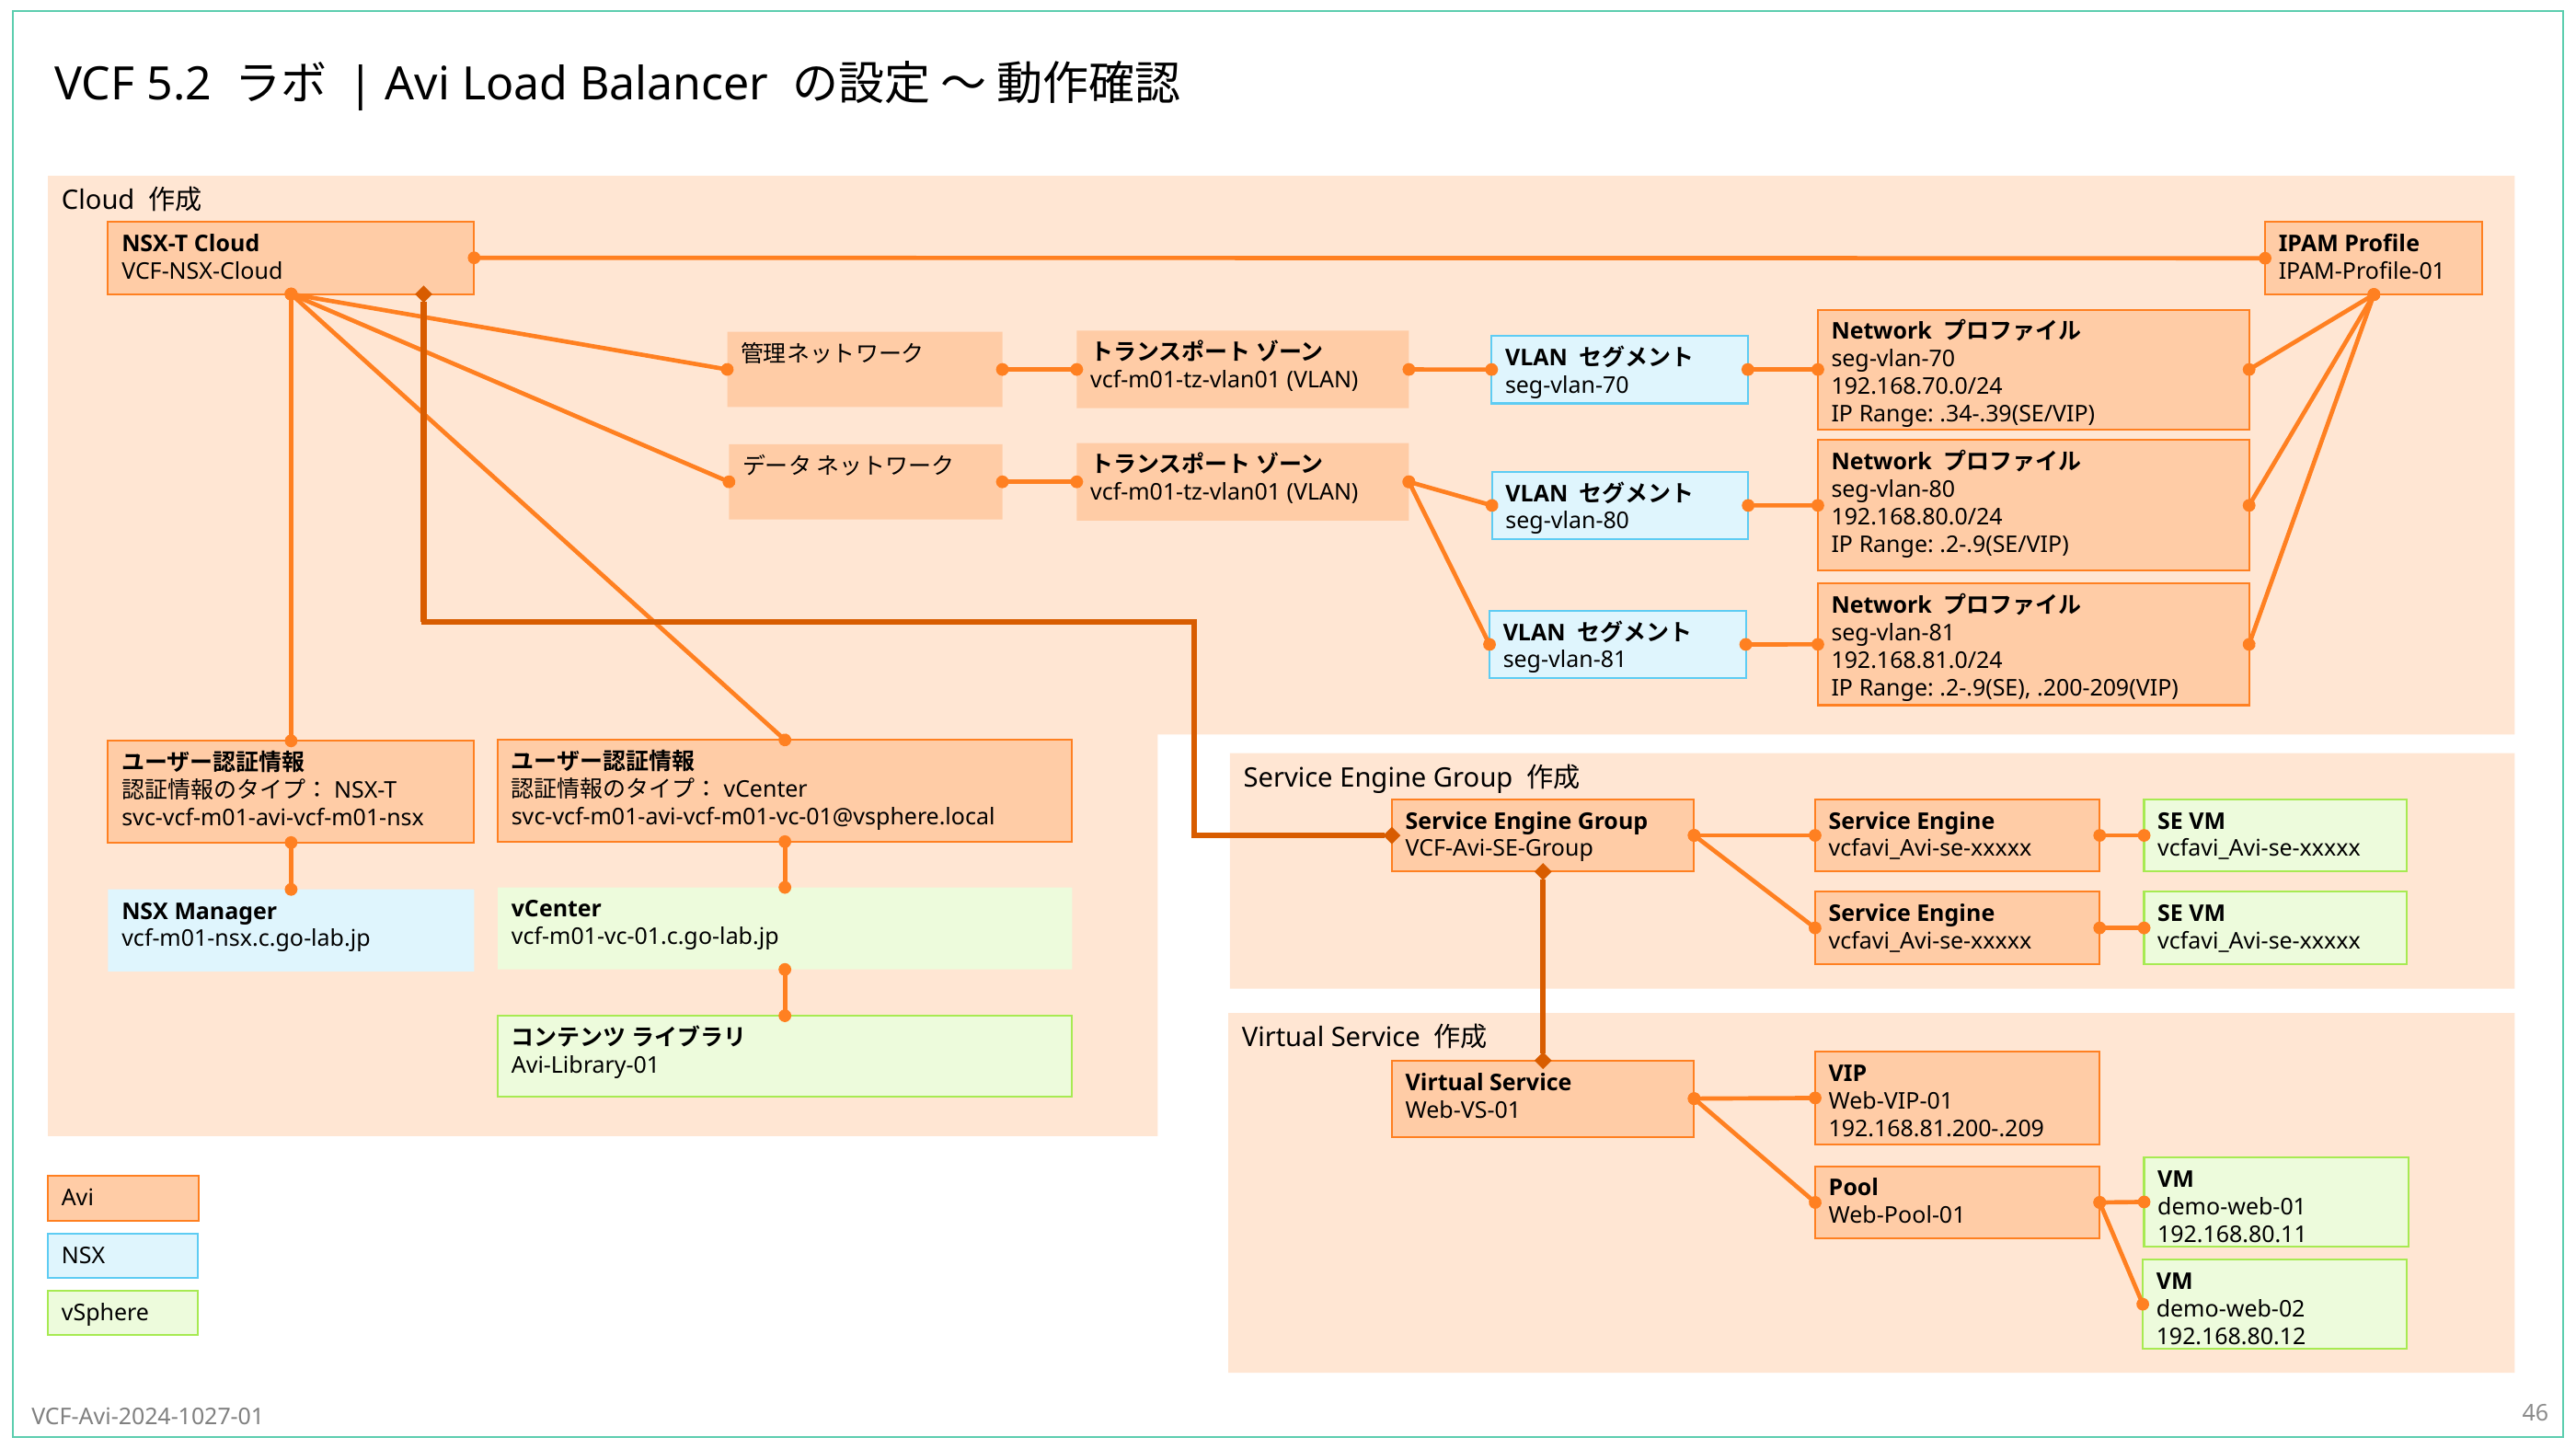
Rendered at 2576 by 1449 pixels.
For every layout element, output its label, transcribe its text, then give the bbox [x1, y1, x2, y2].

slide_number 46 [2492, 1395, 2563, 1433]
title VCF 5.2 ラボ | Avi Load Balancer の設定 ～ 動作確認 [40, 34, 2535, 136]
